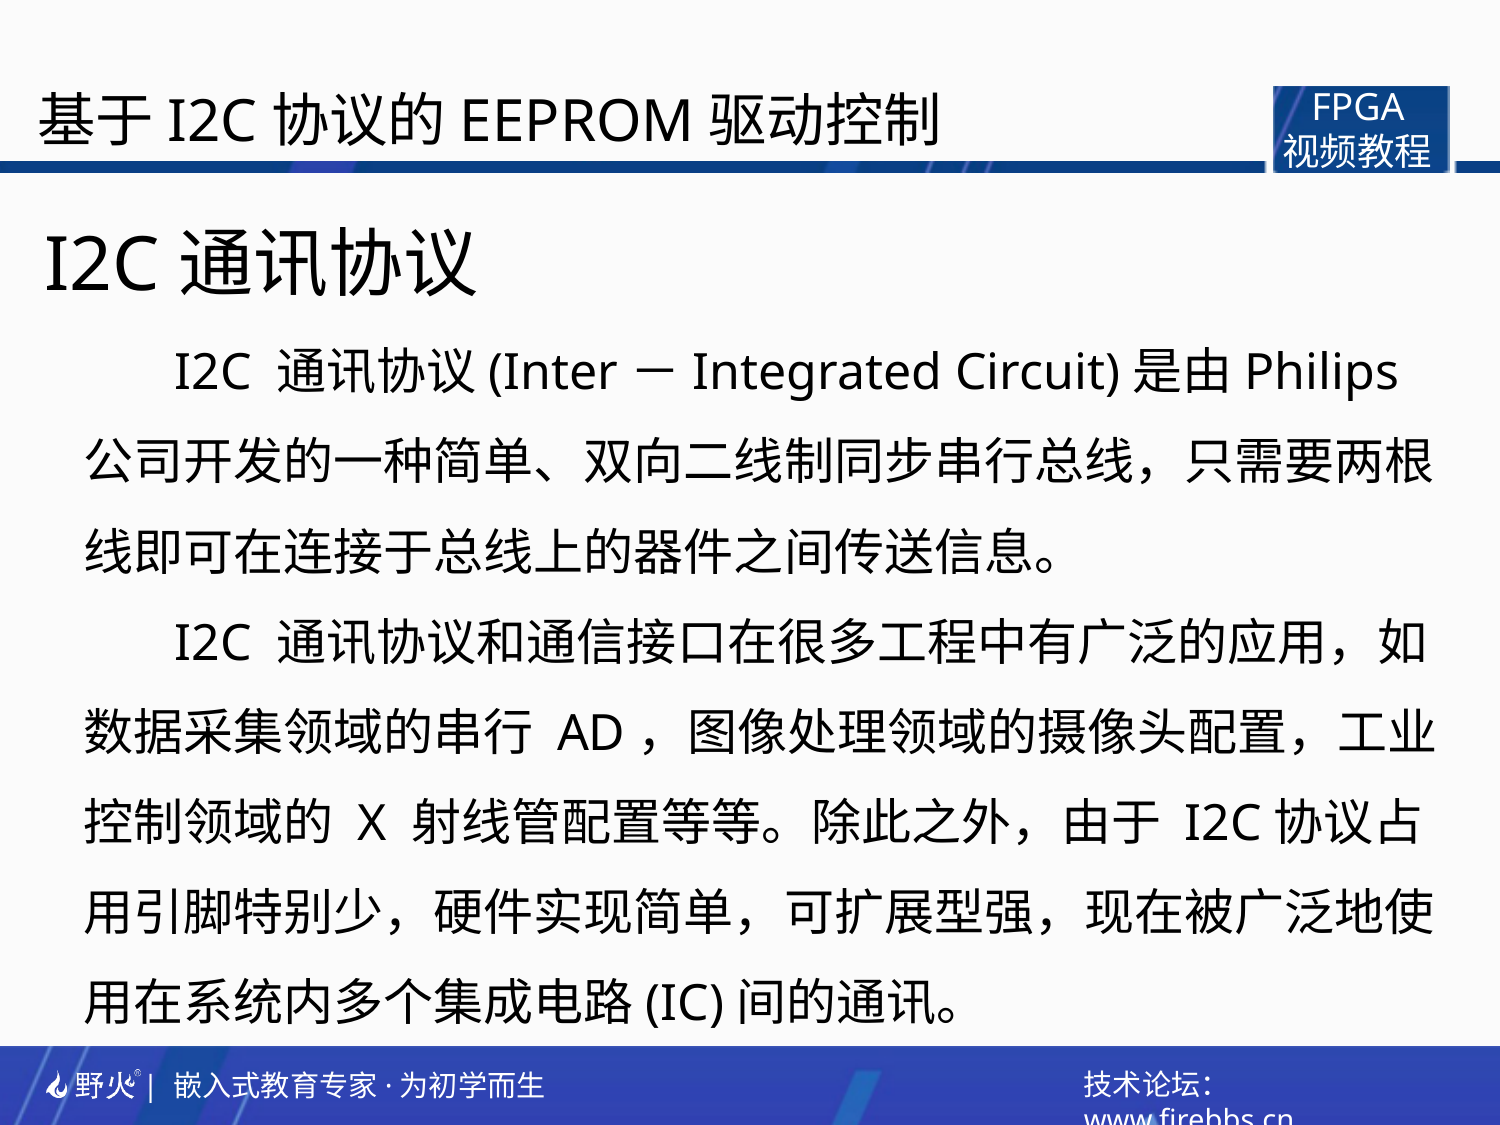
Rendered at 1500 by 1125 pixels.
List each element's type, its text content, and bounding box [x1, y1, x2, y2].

picture [1092, 1117, 1097, 1125]
picture [1126, 1115, 1132, 1125]
text_box I2C通讯协议 [29, 208, 526, 313]
picture [0, 1046, 1500, 1125]
picture [1192, 1116, 1200, 1121]
picture [0, 161, 1267, 173]
picture [1460, 161, 1500, 173]
text_box 基于I2C协议的EEPROM驱动控制 [22, 75, 957, 161]
picture [1115, 1117, 1120, 1125]
picture [1281, 1116, 1289, 1125]
text_box I2C 通讯协议(Inter－Integrated Circuit)是由Philips公司开发的一种简单、双向二线制同步串行总线，只需要两根线即可在连接于总线上的器件之间传送信息。 I2C 通讯协议和通信接口在很多工程中有广泛的应用，如数据采集领域的串行 AD，图像处理领域的摄像头配置，工业控制领域的 X 射线管配置等等。除此之外，由于 I2C协议占用引脚特别少，硬件实现简单，可扩展型强，现在被广泛地使用在系统内多个集成电路(IC)间的通讯。 [69, 302, 1460, 1038]
text_box FPGA 视频教程 [1267, 75, 1460, 181]
picture [1103, 1115, 1109, 1125]
picture [1227, 1116, 1236, 1125]
picture [1209, 1116, 1218, 1125]
picture [1138, 1117, 1143, 1125]
